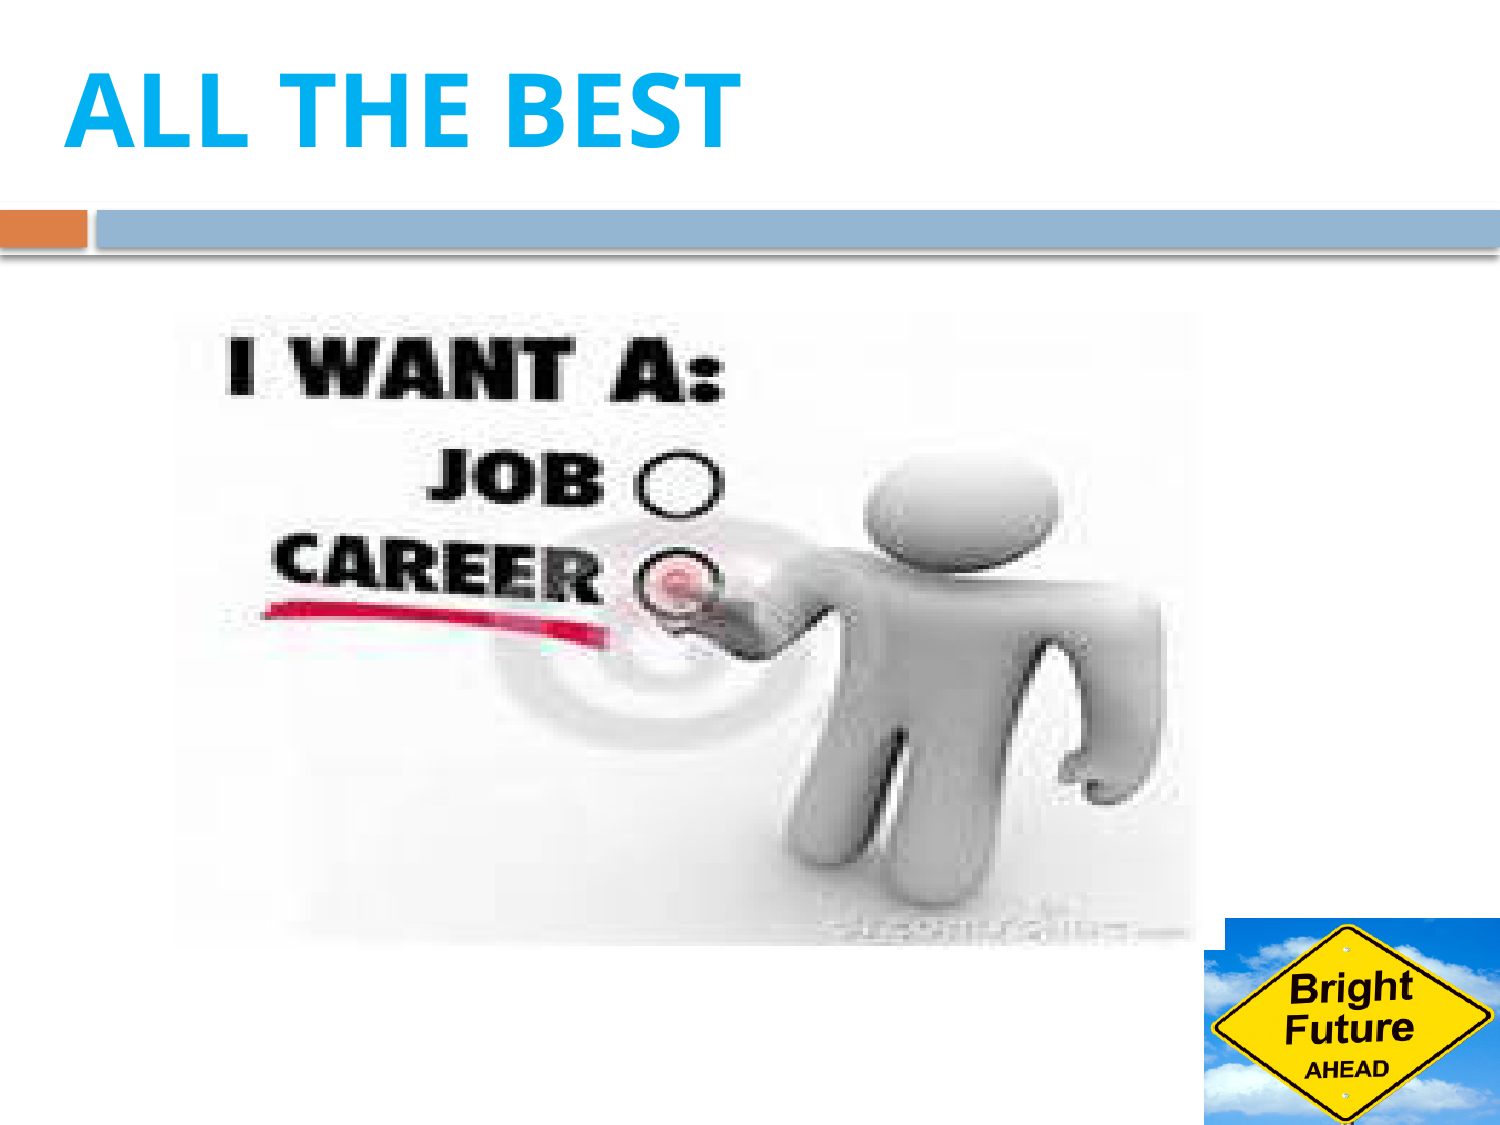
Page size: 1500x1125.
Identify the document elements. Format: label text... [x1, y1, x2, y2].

list ALL THE BEST [50, 37, 775, 200]
picture [174, 312, 1500, 1125]
